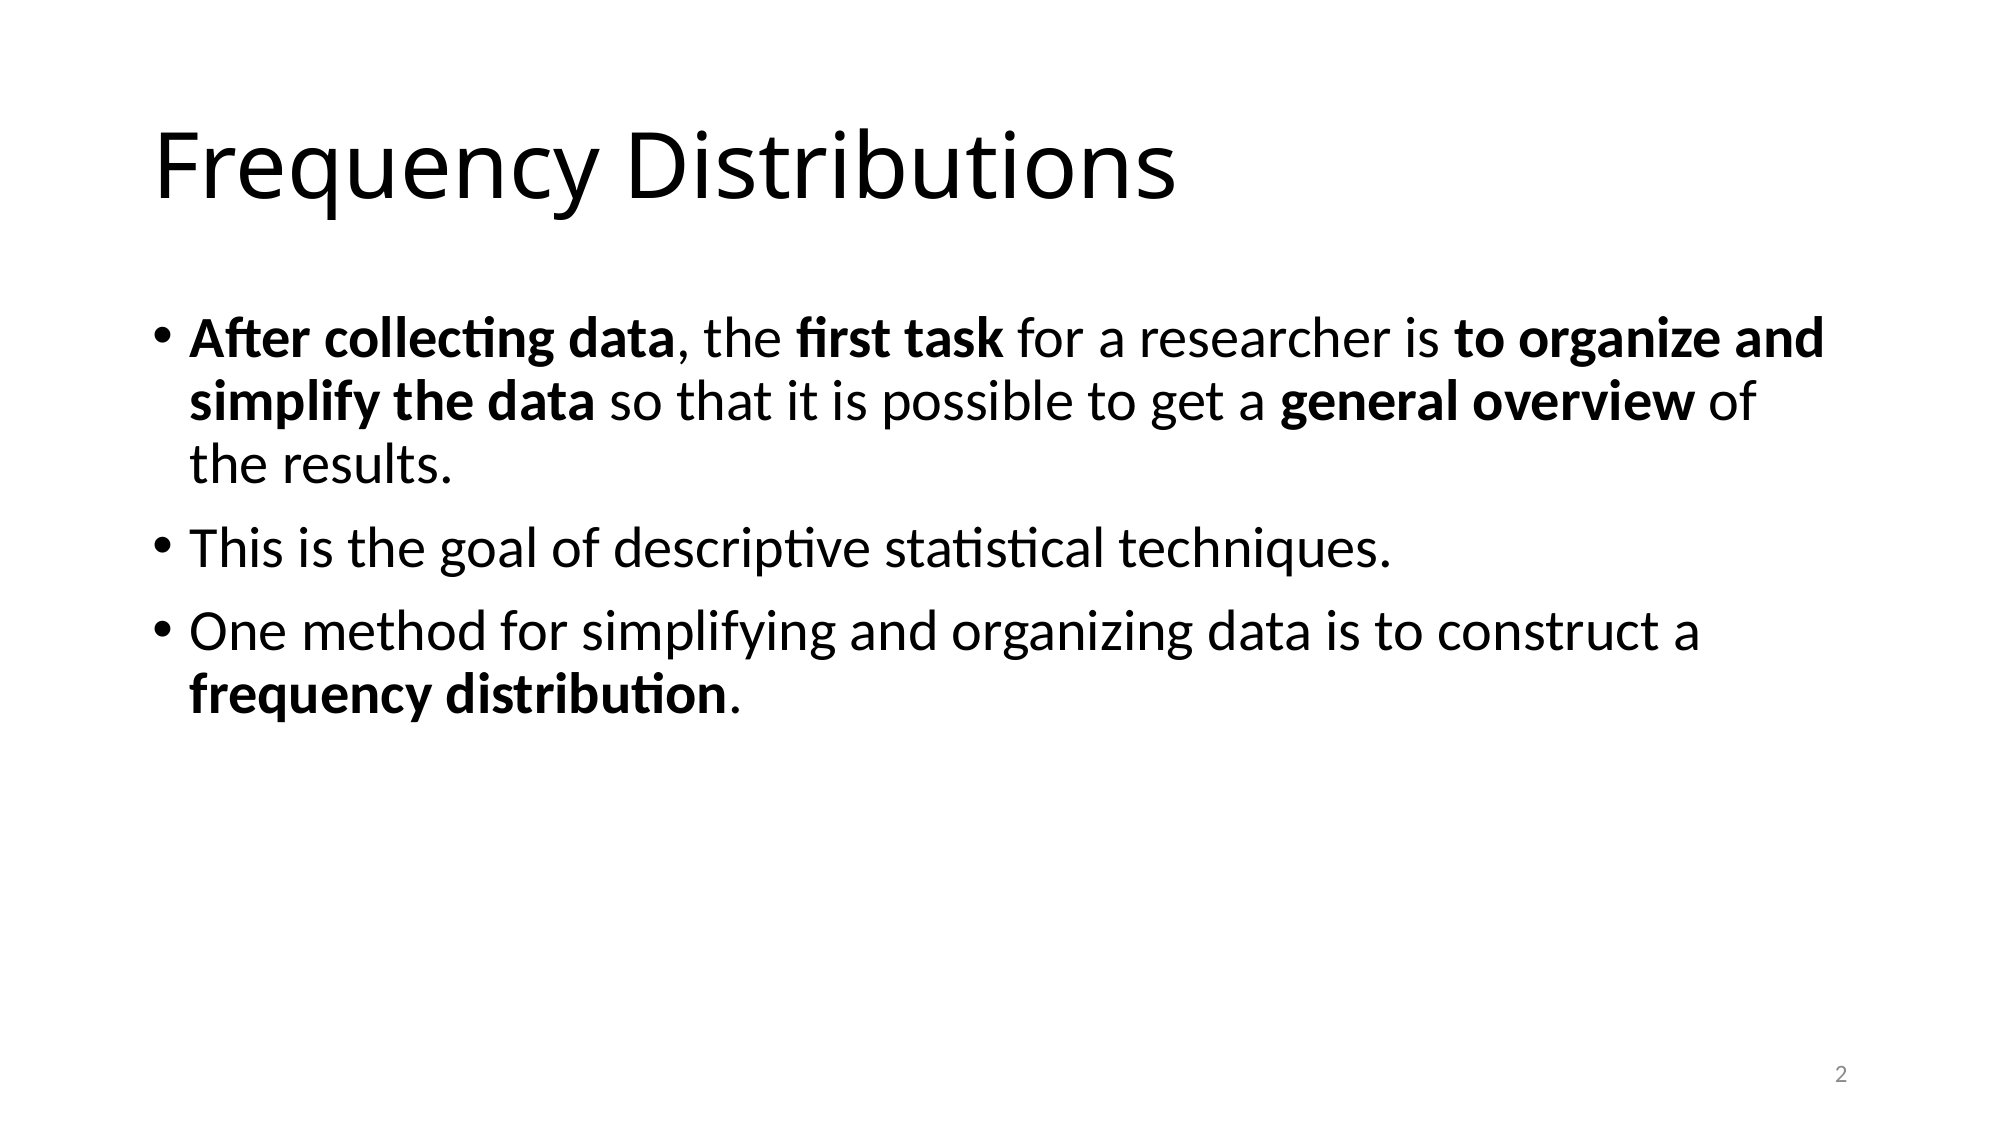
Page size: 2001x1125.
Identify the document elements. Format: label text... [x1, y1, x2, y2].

title Frequency Distributions [137, 59, 1863, 278]
slide_number 2 [1412, 1042, 1863, 1103]
list After collecting data, the first task for a researcher is to organize and simplify the data so that it is possible to get a general overview of the results. This is the goal of descriptive statistical techniques. One method for simplifying and organizing data is to construct a frequency distribution. [137, 299, 1863, 1014]
